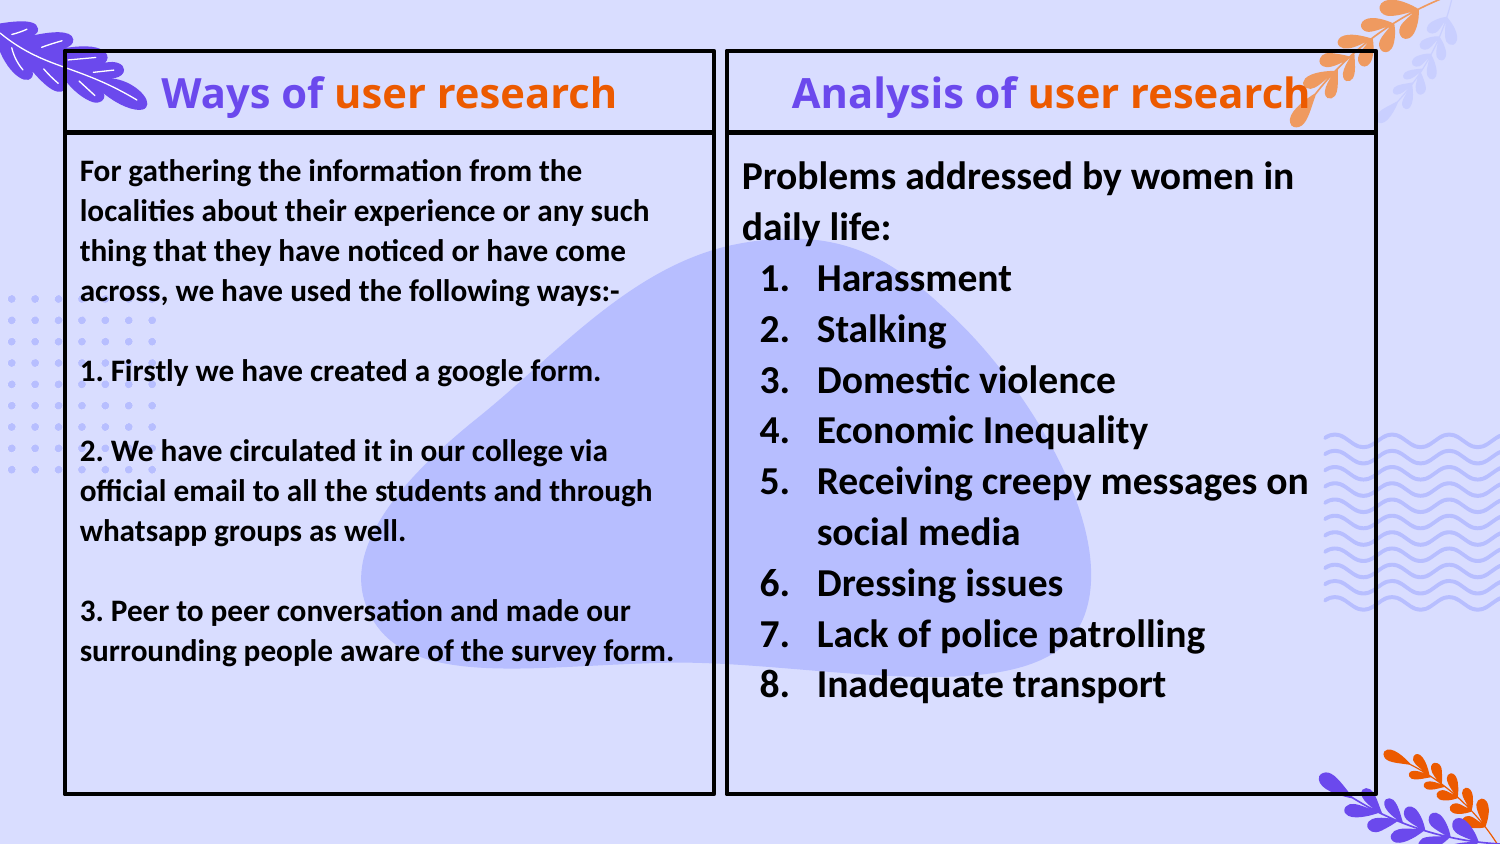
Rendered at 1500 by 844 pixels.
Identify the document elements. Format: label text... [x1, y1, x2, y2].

subtitle Ways of user research [64, 50, 714, 133]
subtitle For gathering the information from the localities about their experience or any such thing that they have noticed or have come across, we have used the following ways:- 1. Firstly we have created a google form. 2. We have circulated it in our college via official email to all the students and through whatsapp groups as well. 3. Peer to peer conversation and made our surrounding people aware of the survey form. [64, 133, 714, 795]
subtitle Problems addressed by women in daily life: Harassment Stalking Domestic violence Economic Inequality Receiving creepy messages on social media Dressing issues Lack of police patrolling Inadequate transport [726, 133, 1376, 795]
subtitle Analysis of user research [726, 50, 1376, 133]
